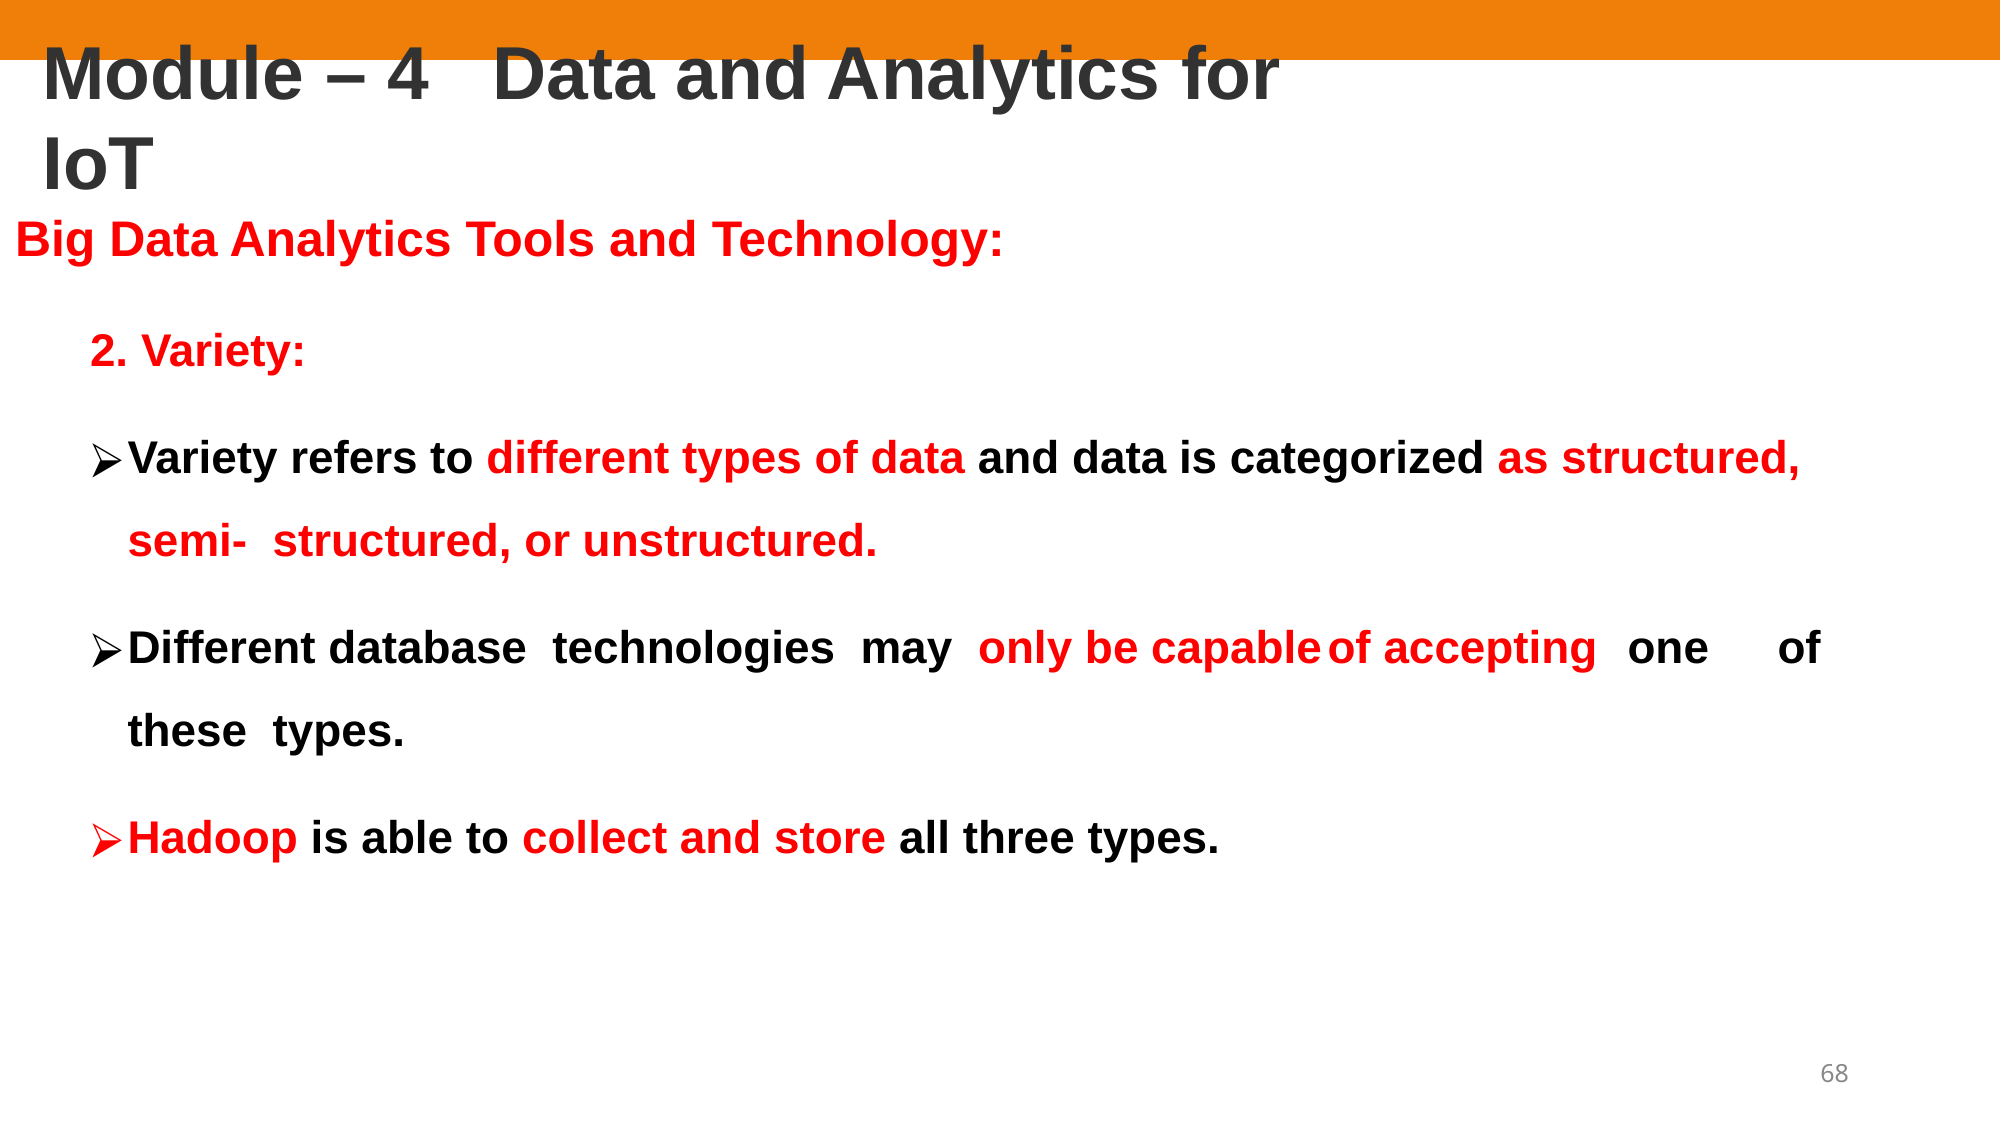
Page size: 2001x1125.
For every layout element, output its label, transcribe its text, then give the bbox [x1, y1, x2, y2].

text_box Big Data Analytics Tools and Technology: 2. Variety: Variety refers to different types of data and data is categorized as structured, semi- structured, or unstructured. Different database technologies may only be capable of accepting one of these types. Hadoop is able to collect and store all three types. [12, 204, 1930, 863]
title Module – 4 Data and Analytics for IoT [40, 18, 1396, 204]
text_box 68 [1814, 1053, 1854, 1092]
